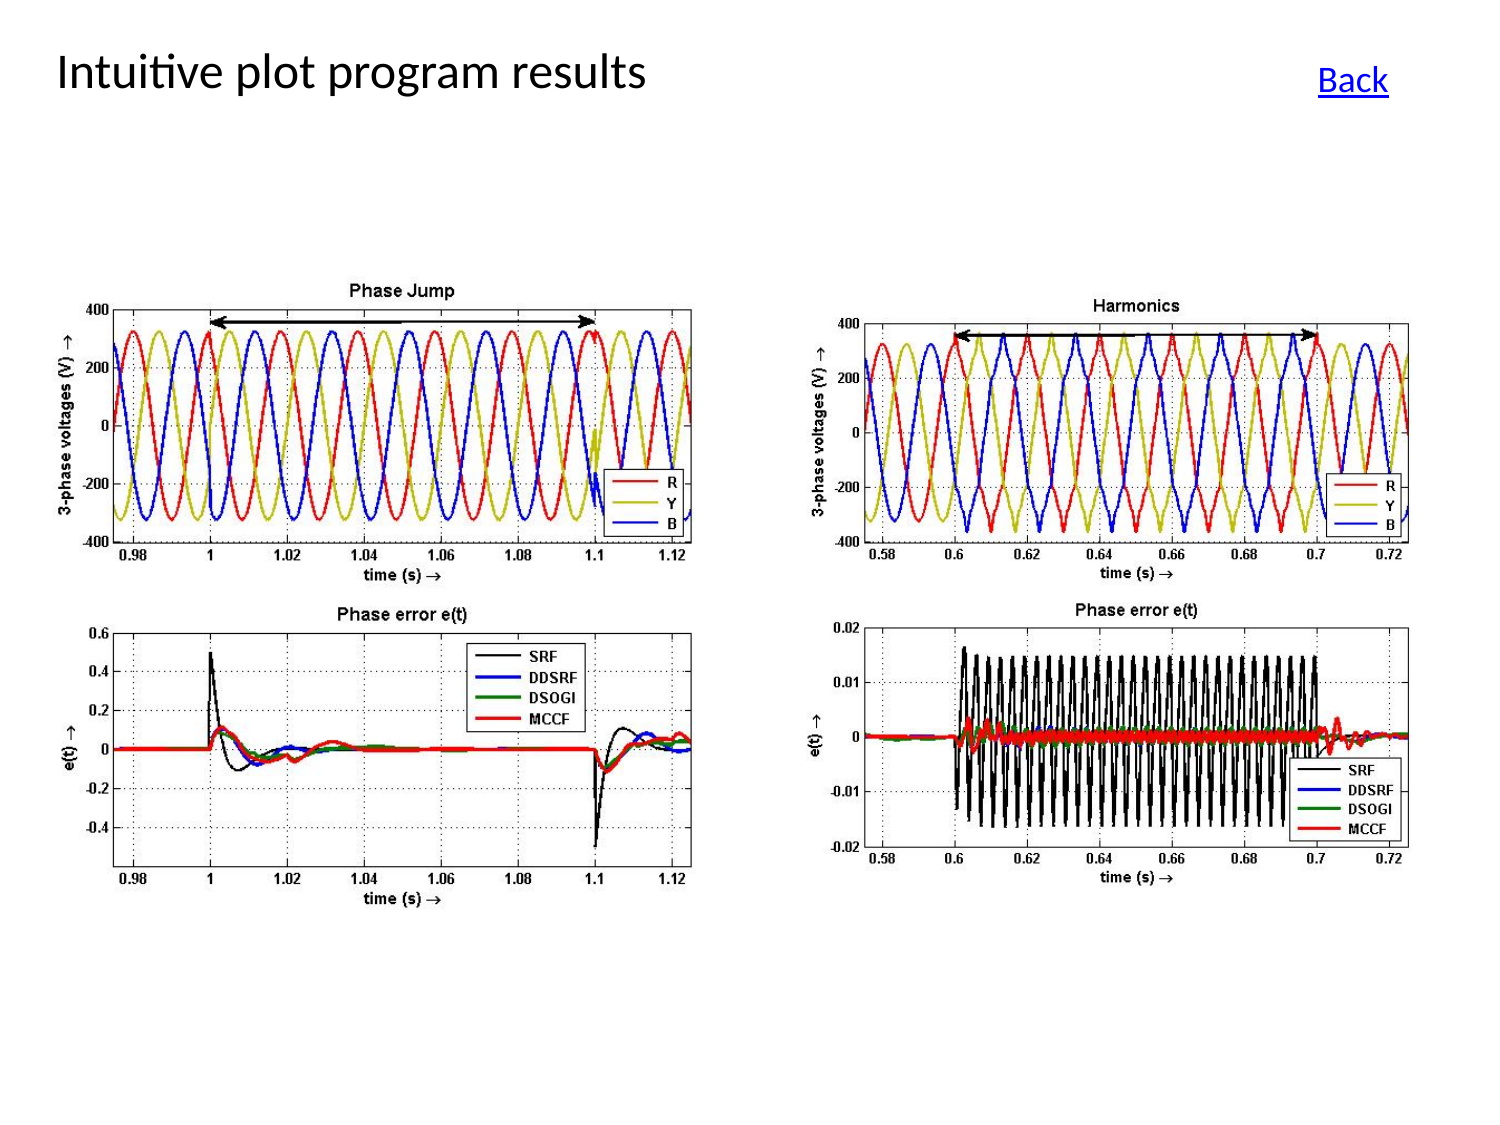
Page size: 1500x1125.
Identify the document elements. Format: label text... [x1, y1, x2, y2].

picture [17, 258, 763, 941]
title Intuitive plot program results [41, 0, 1282, 138]
text_box Back [1302, 47, 1404, 108]
picture [773, 275, 1474, 918]
